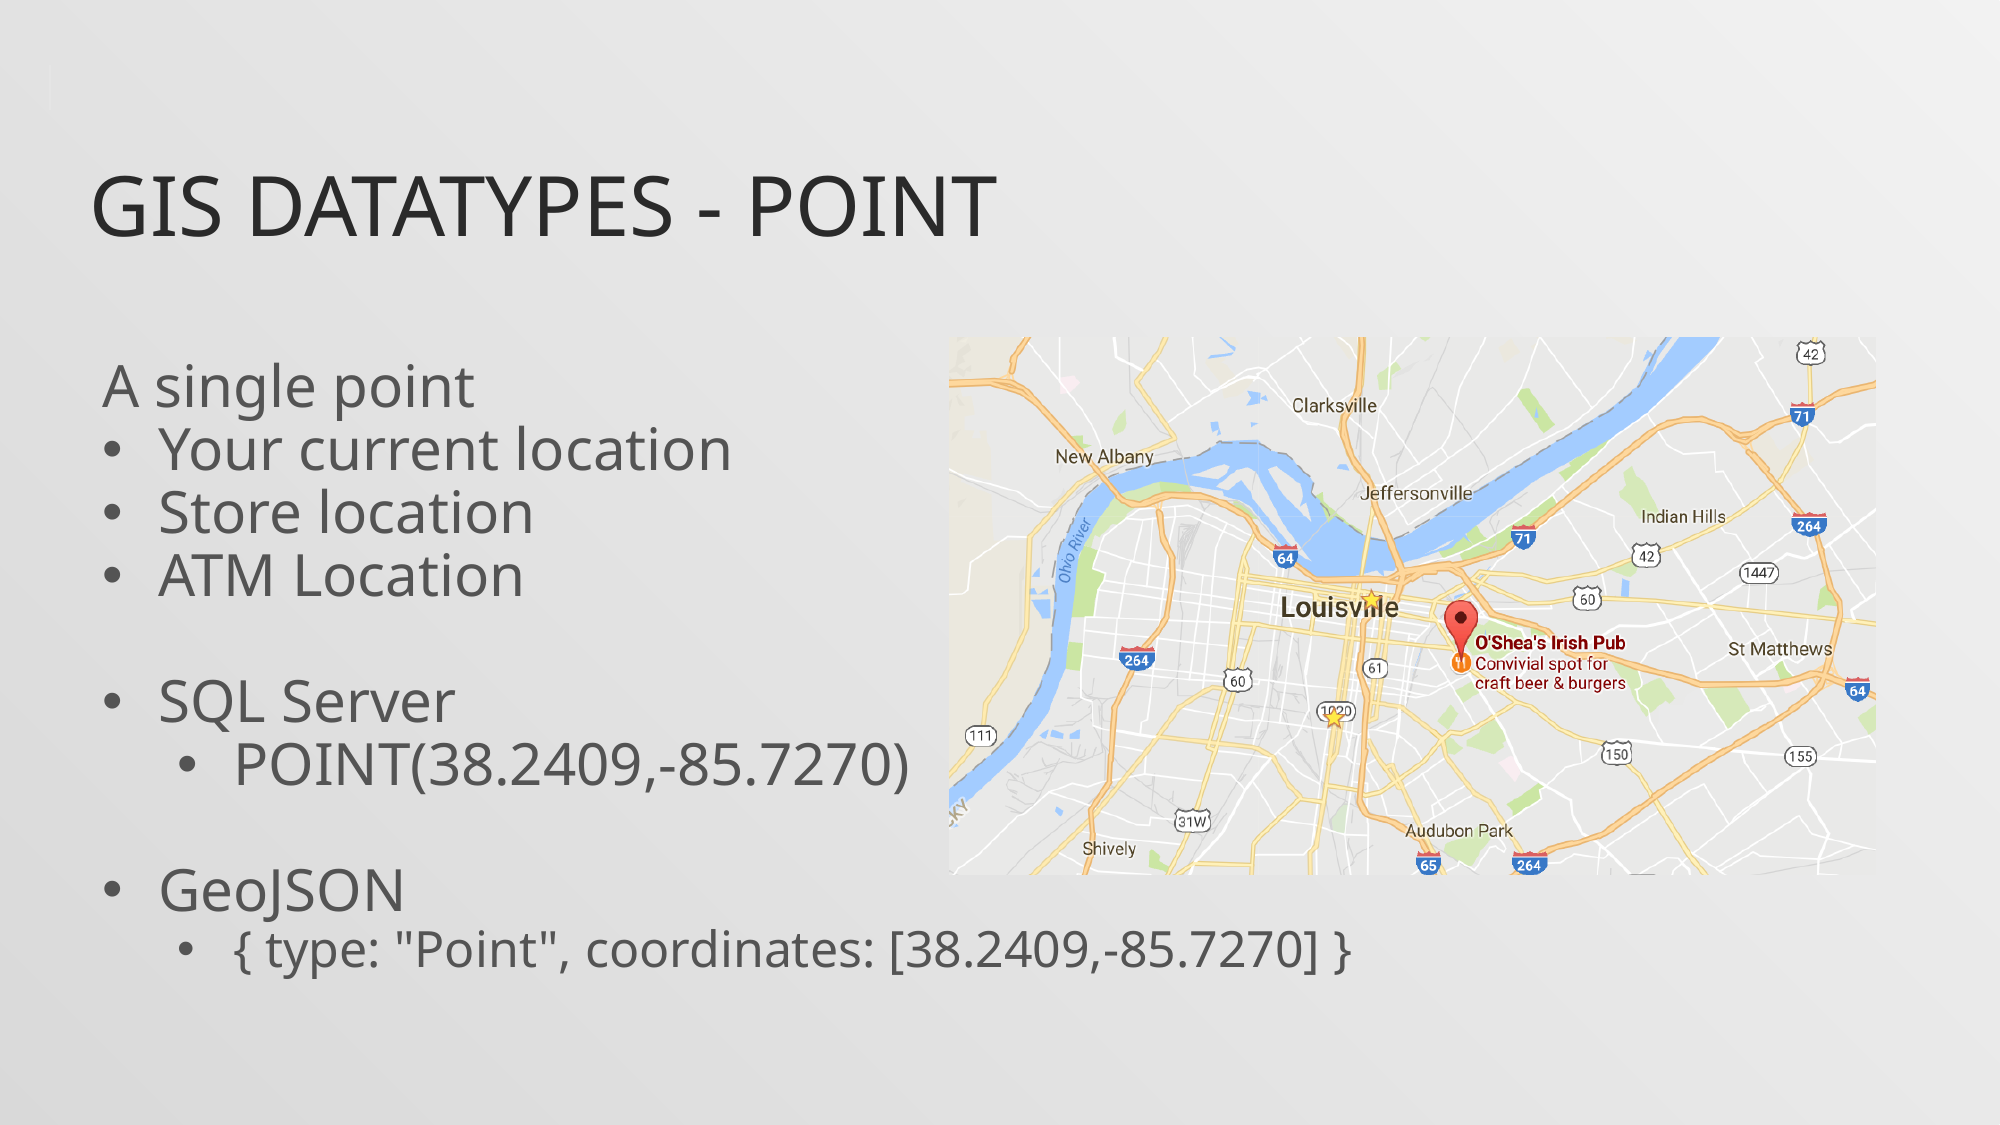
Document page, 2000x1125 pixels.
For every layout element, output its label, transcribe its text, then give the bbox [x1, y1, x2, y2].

title GIS Datatypes - Point [74, 45, 1800, 263]
picture [949, 337, 1876, 875]
text_box A single point Your current location Store location ATM Location SQL Server POINT(38.2409,-85.7270) GeoJSON { type: "Point", coordinates: [38.2409,-85.7270] } [87, 349, 1550, 1112]
